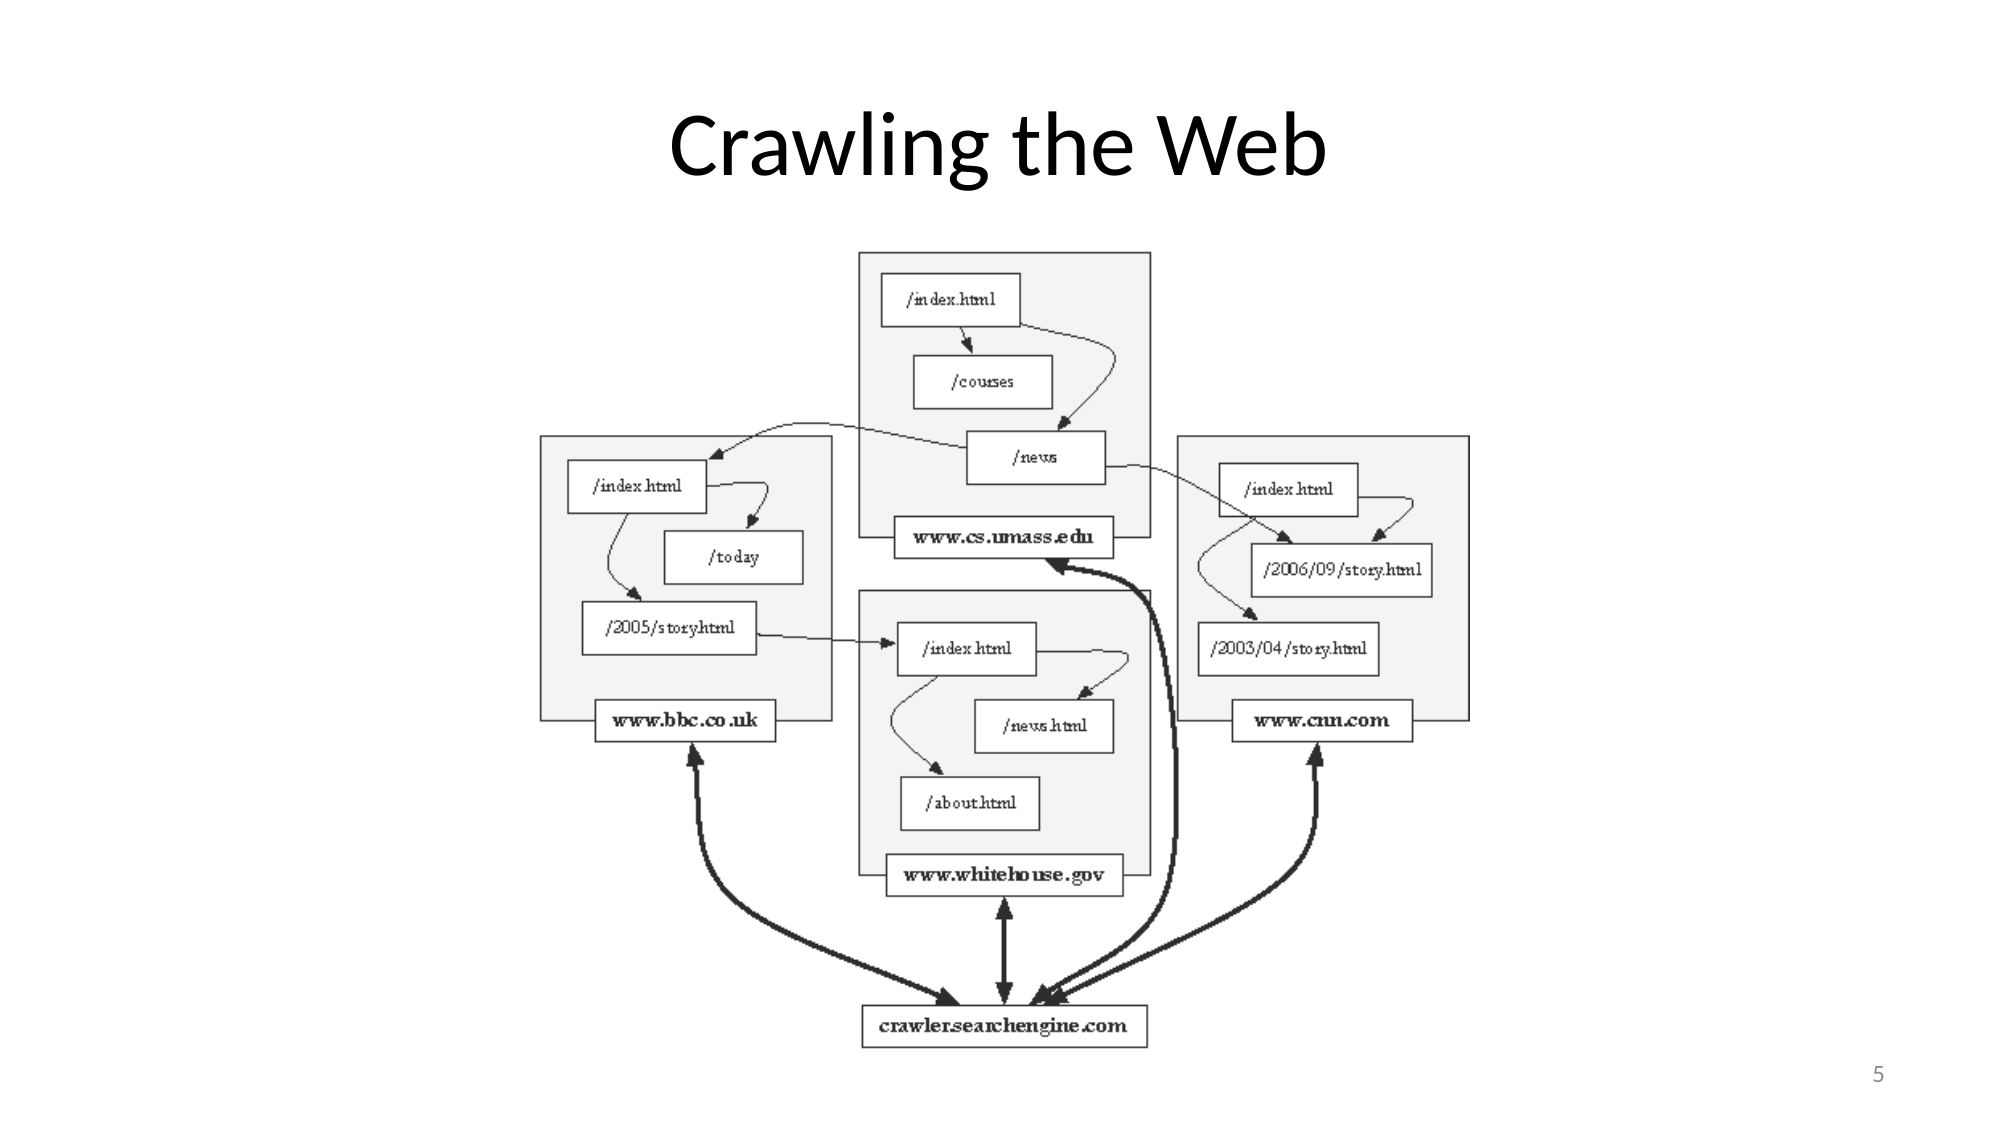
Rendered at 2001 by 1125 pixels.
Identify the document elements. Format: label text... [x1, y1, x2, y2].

title Crawling the Web [99, 45, 1900, 233]
slide_number 5 [1433, 1042, 1900, 1103]
picture [537, 249, 1470, 1051]
